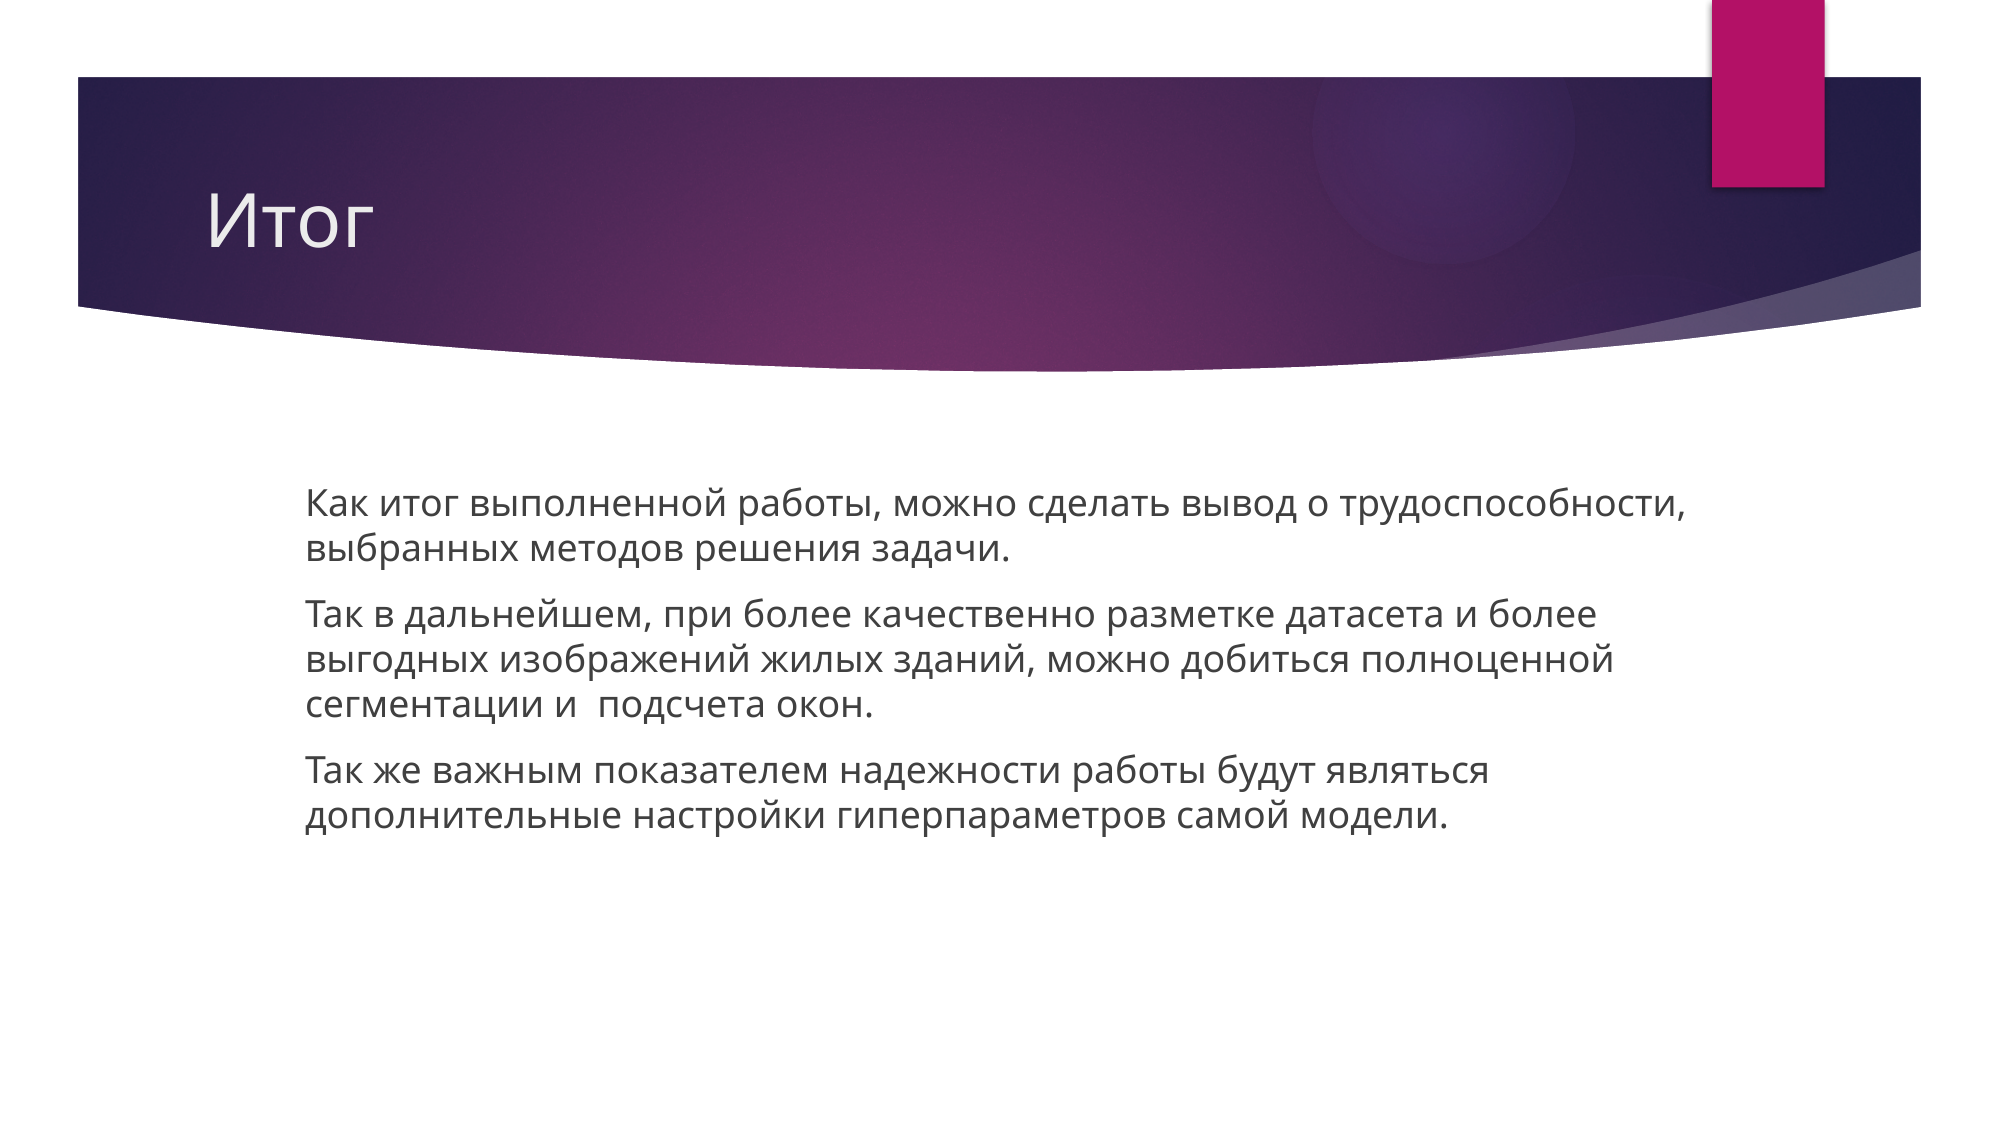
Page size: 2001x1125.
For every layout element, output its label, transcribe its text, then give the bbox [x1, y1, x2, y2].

title Итог [189, 159, 1627, 276]
list Как итог выполненной работы, можно сделать вывод о трудоспособности, выбранных методов решения задачи. Так в дальнейшем, при более качественно разметке датасета и более выгодных изображений жилых зданий, можно добиться полноценной сегментации и подсчета окон. Так же важным показателем надежности работы будут являться дополнительные настройки гиперпараметров самой модели. [289, 471, 1738, 1032]
